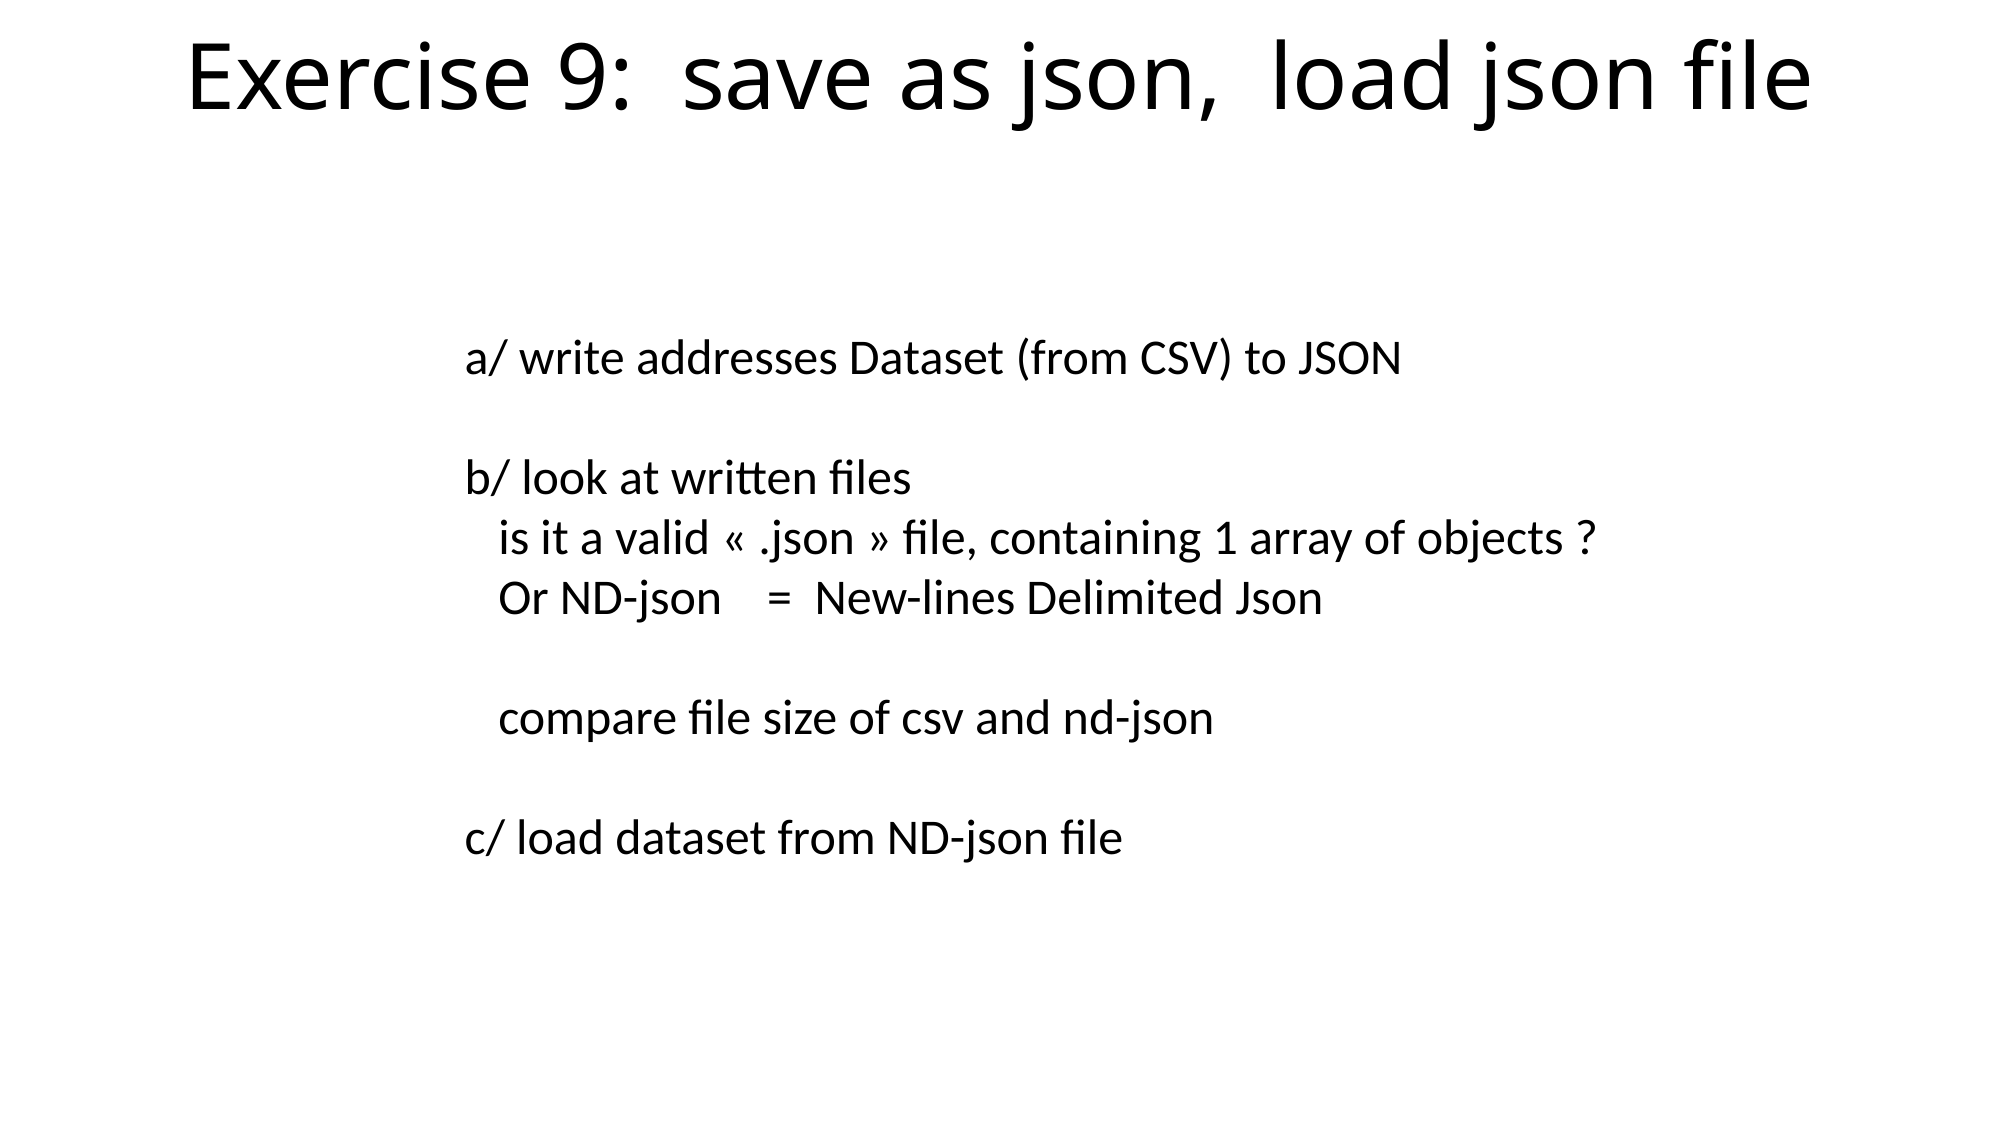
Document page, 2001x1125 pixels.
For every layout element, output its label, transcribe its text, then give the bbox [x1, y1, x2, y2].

title Exercise 9: save as json, load json file [137, 0, 1863, 160]
text_box a/ write addresses Dataset (from CSV) to JSON b/ look at written files is it a valid « .json » file, containing 1 array of objects ? Or ND-json = New-lines Delimited Json compare file size of csv and nd-json c/ load dataset from ND-json file [449, 316, 1614, 872]
